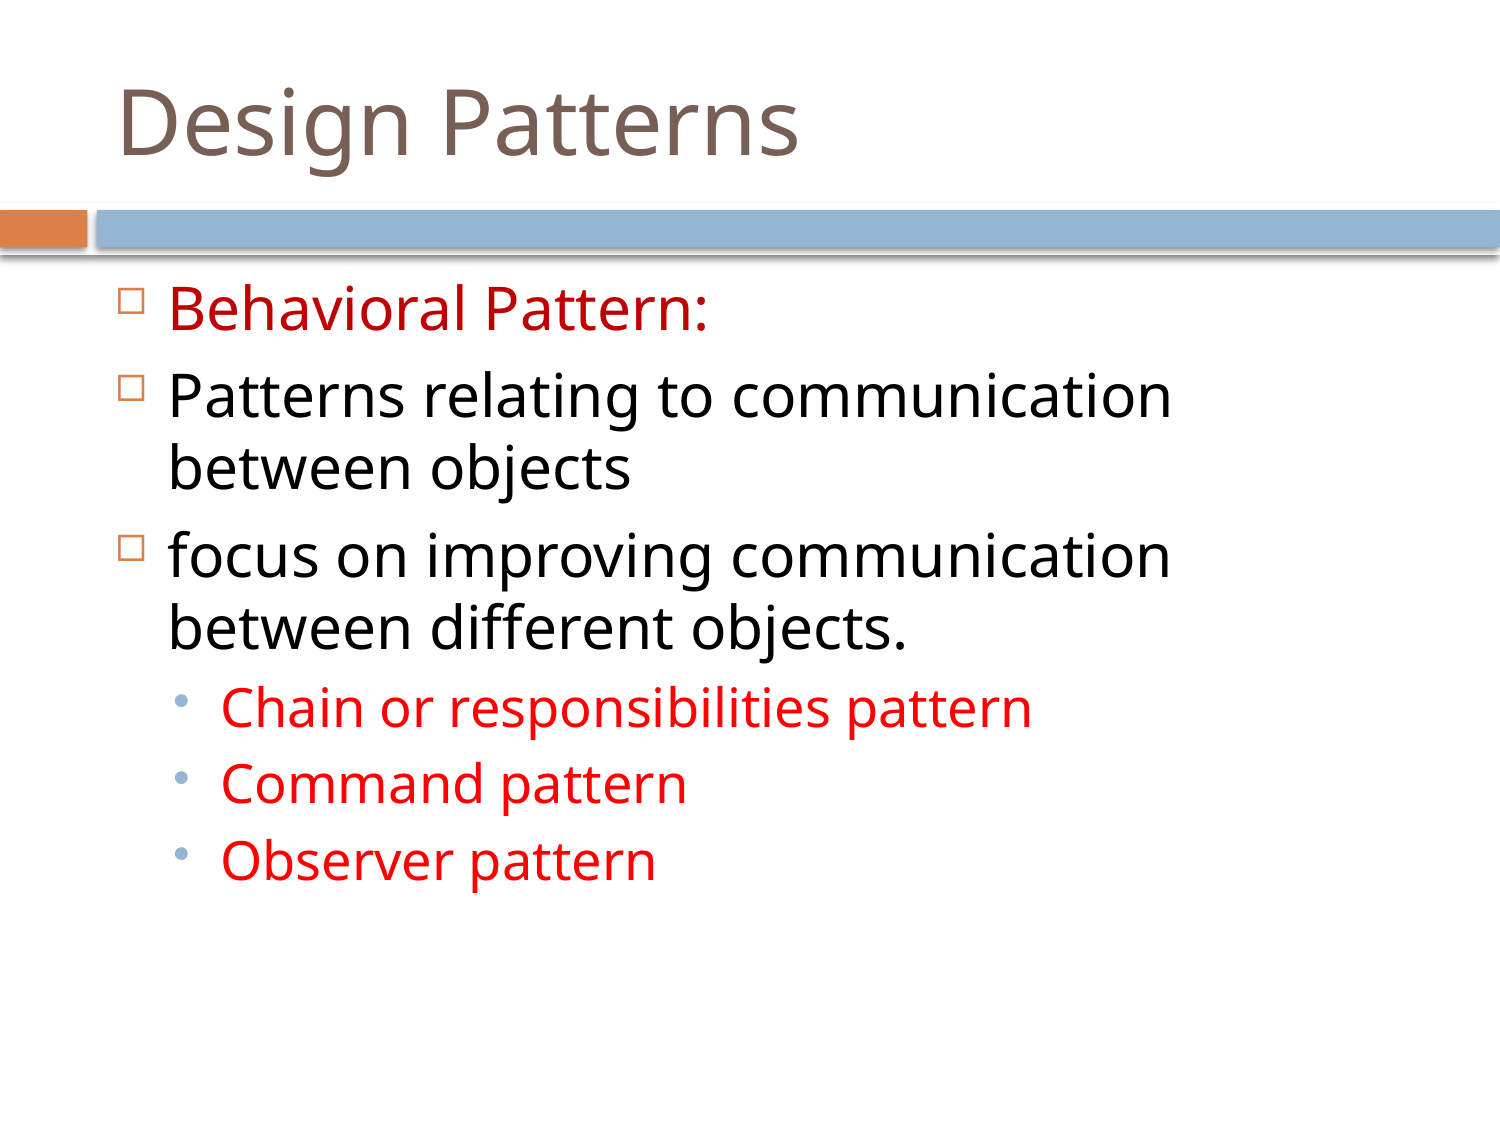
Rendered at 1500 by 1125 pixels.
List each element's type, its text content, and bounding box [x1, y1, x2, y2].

list Behavioral Pattern: Patterns relating to communication between objects focus on improving communication between different objects. Chain or responsibilities pattern Command pattern Observer pattern [100, 262, 1438, 1000]
title Design Patterns [100, 37, 1438, 200]
